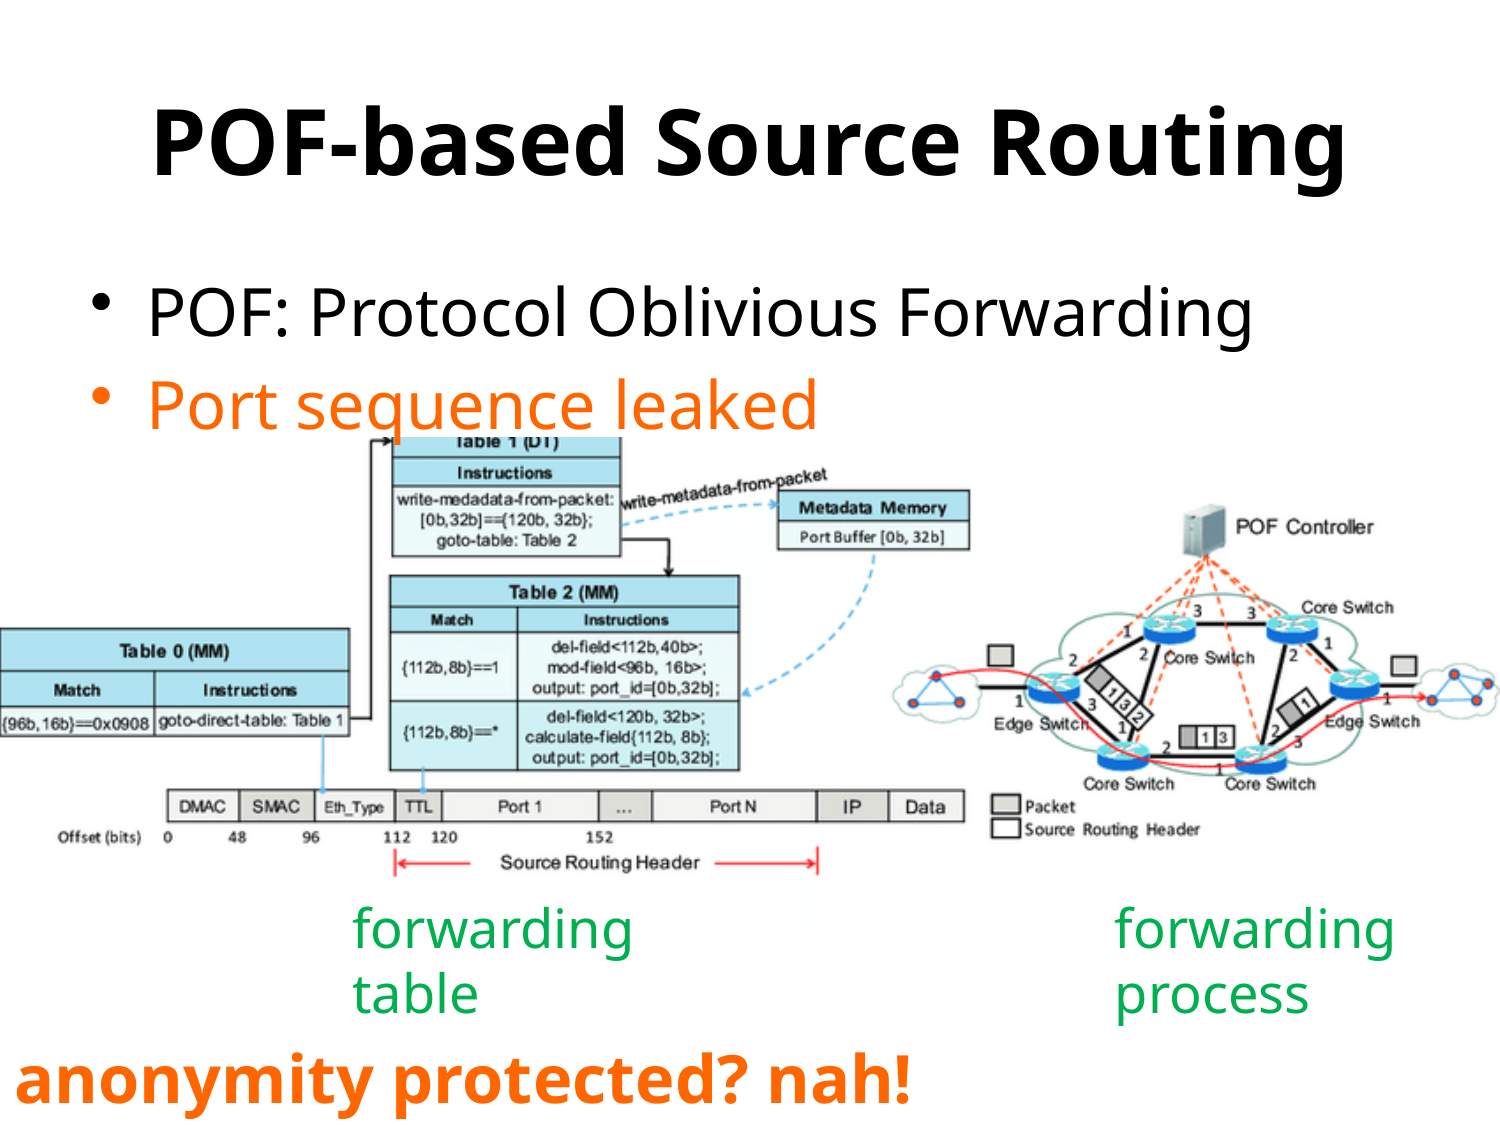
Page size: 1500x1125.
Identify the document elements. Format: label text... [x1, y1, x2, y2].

title POF-based Source Routing [0, 44, 1500, 233]
picture [0, 437, 1500, 934]
list POF: Protocol Oblivious Forwarding Port sequence leaked [74, 262, 1500, 436]
text_box anonymity protected? nah! [0, 1029, 74, 1124]
list POF: Protocol Oblivious Forwarding Port sequence leaked [74, 942, 1500, 1125]
